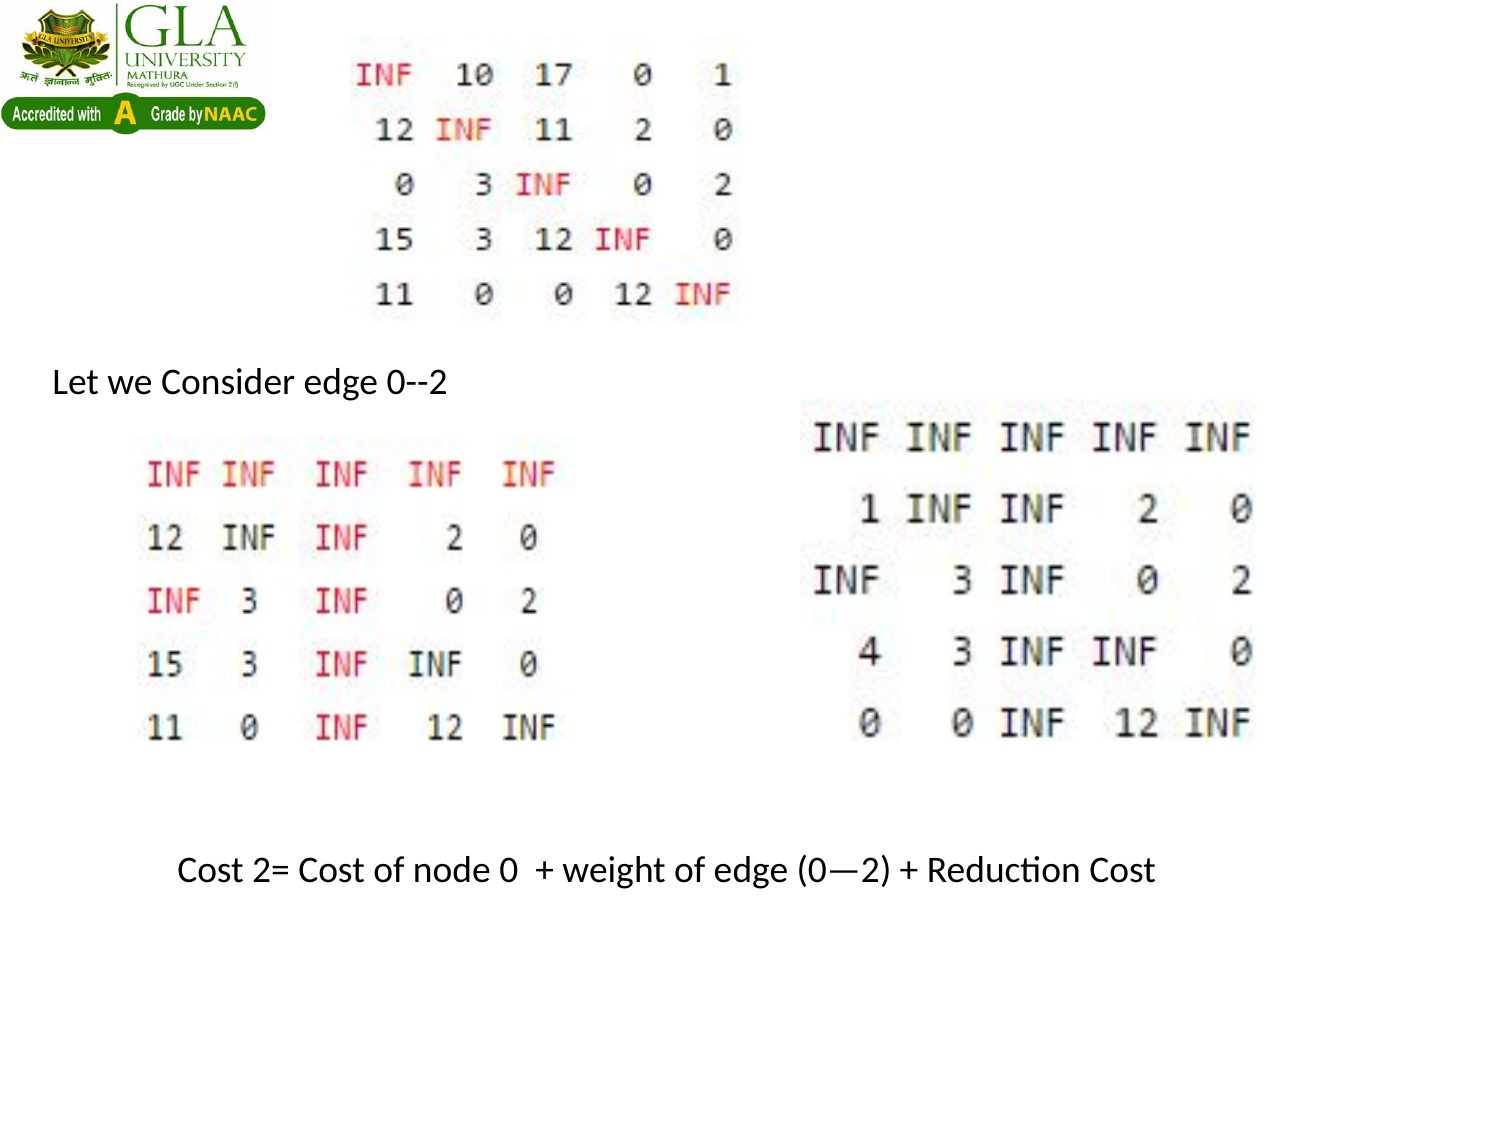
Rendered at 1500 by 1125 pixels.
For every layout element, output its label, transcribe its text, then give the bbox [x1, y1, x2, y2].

picture [349, 37, 763, 326]
picture [0, 0, 267, 136]
picture [799, 399, 1288, 763]
picture [137, 437, 576, 763]
text_box Cost 2= Cost of node 0 + weight of edge (0—2) + Reduction Cost [162, 837, 1188, 898]
text_box Let we Consider edge 0--2 [37, 349, 575, 410]
